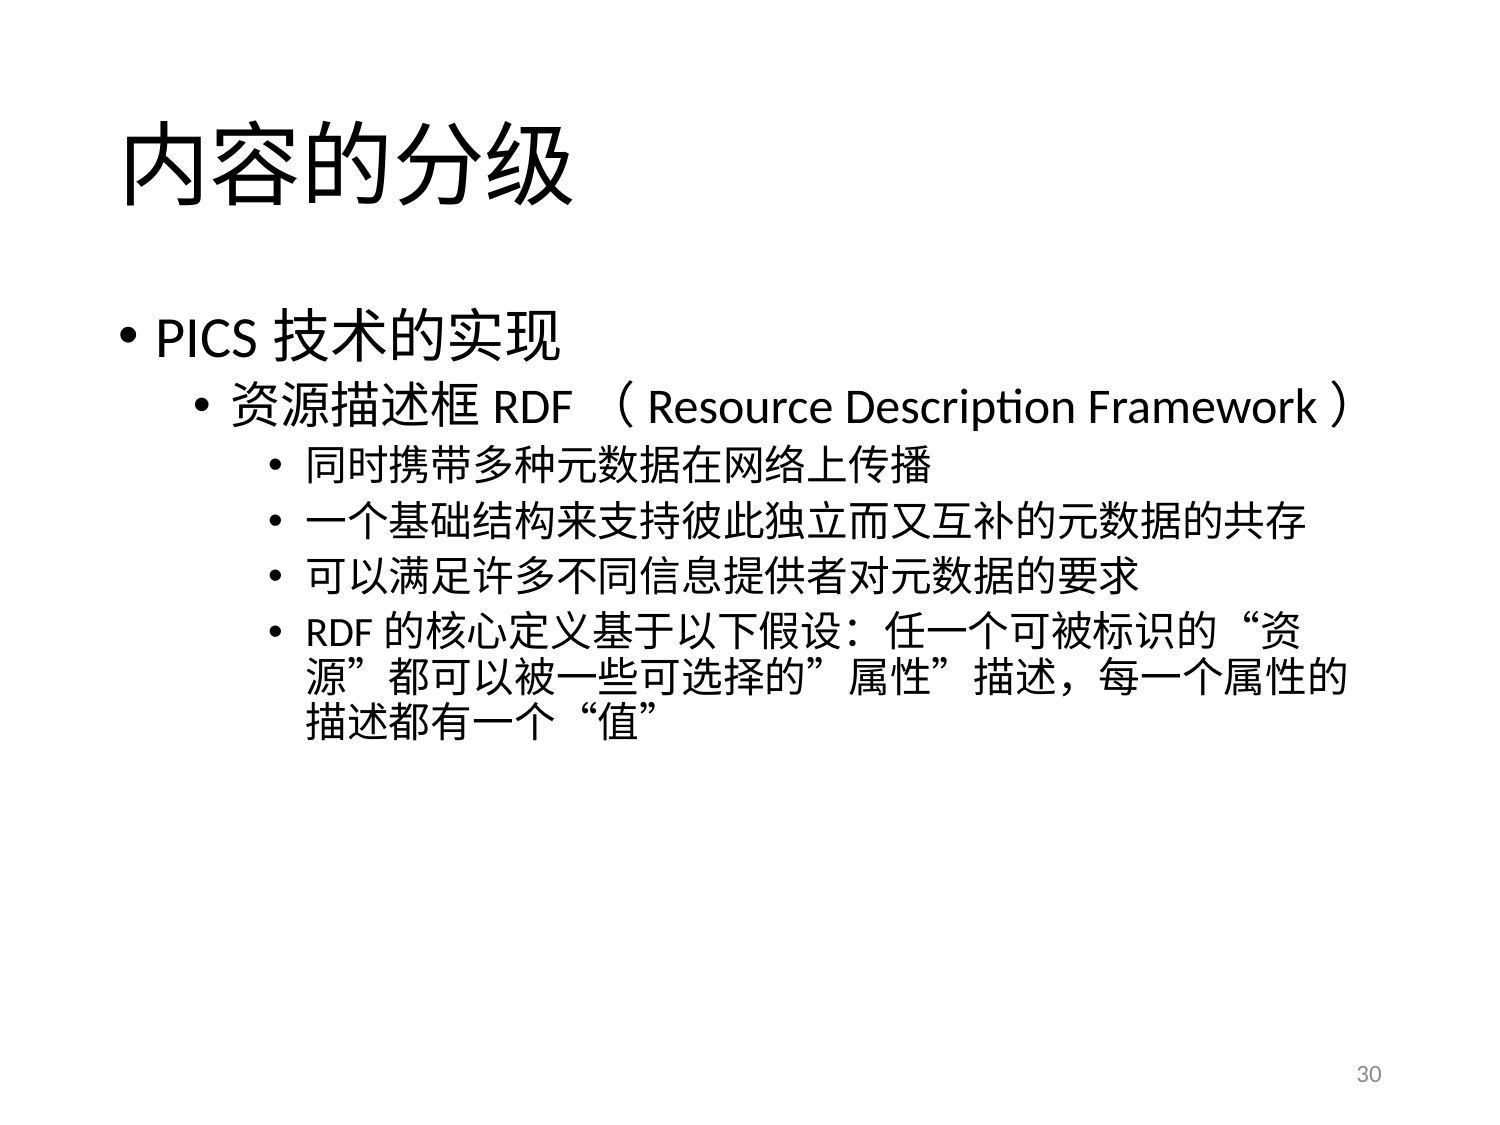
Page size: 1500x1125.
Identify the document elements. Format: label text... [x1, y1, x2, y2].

slide_number 30 [1059, 1042, 1397, 1103]
title 内容的分级 [103, 59, 1397, 278]
list PICS技术的实现 资源描述框RDF（Resource Description Framework） 同时携带多种元数据在网络上传播 一个基础结构来支持彼此独立而又互补的元数据的共存 可以满足许多不同信息提供者对元数据的要求 RDF的核心定义基于以下假设：任一个可被标识的“资源”都可以被一些可选择的”属性”描述，每一个属性的描述都有一个“值” [103, 299, 1397, 1014]
